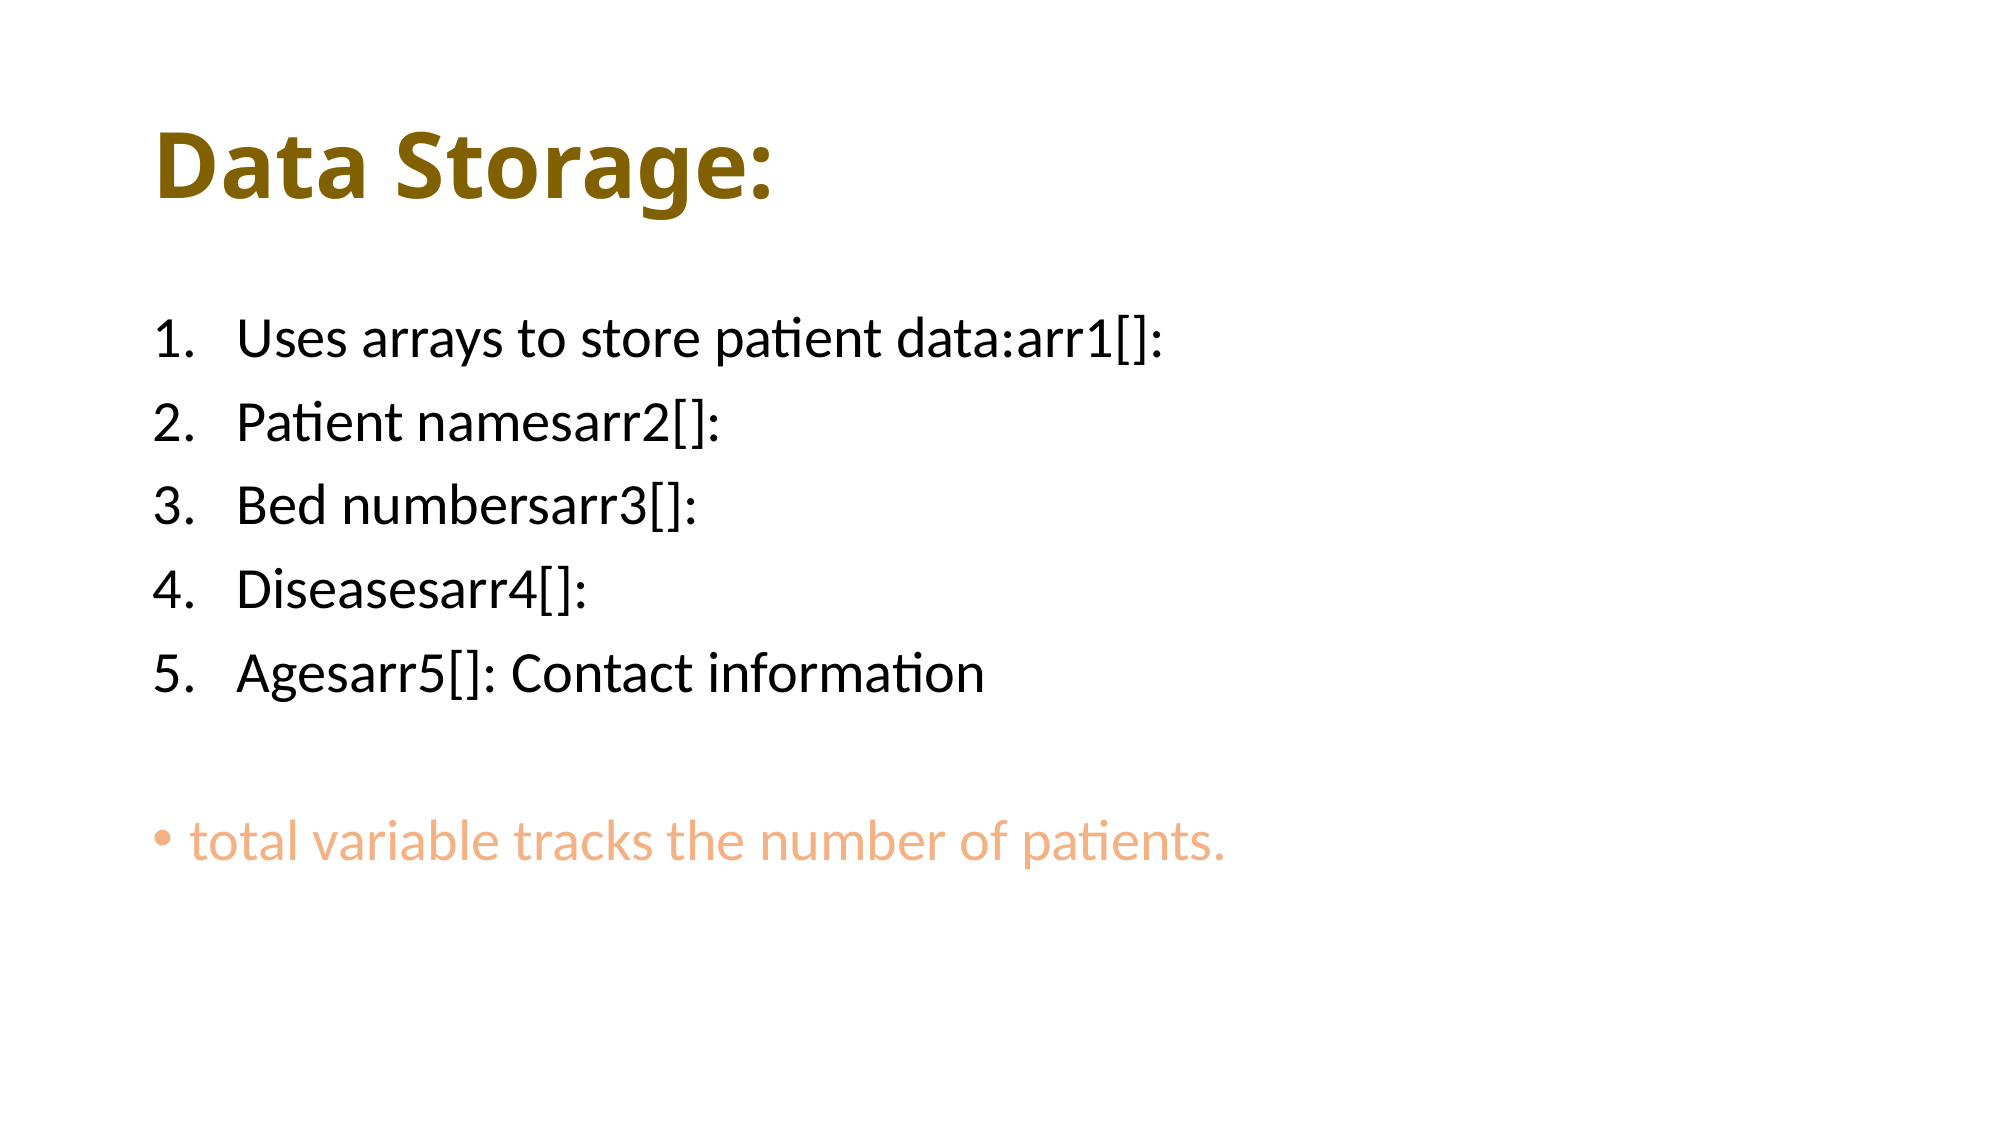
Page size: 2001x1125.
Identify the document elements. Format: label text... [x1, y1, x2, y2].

list Uses arrays to store patient data:arr1[]: Patient namesarr2[]: Bed numbersarr3[]: Diseasesarr4[]: Agesarr5[]: Contact information total variable tracks the number of patients. [137, 299, 1863, 1014]
title Data Storage: [137, 59, 1863, 278]
